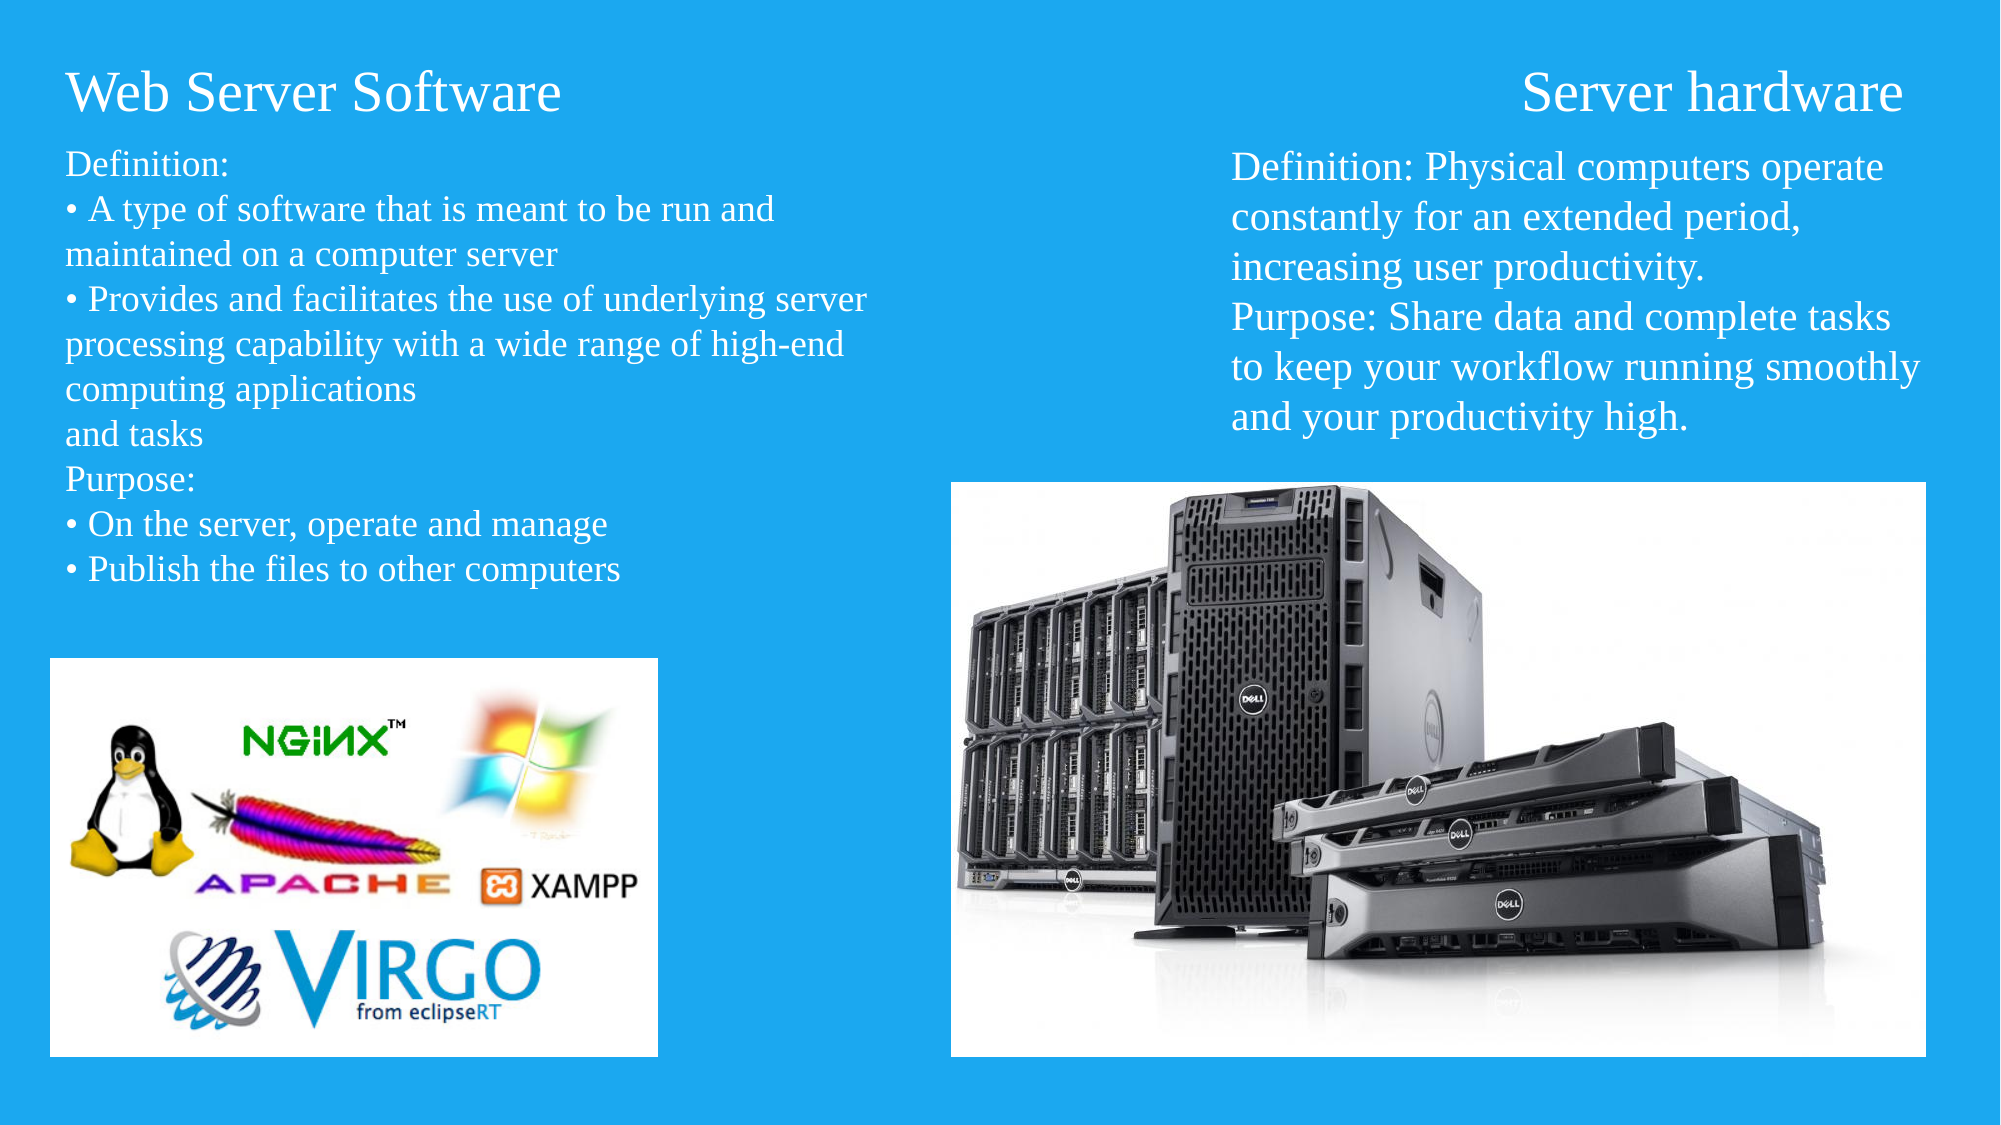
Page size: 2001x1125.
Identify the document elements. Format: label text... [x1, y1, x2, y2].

text_box Web Server Software [50, 45, 613, 131]
picture [0, 0, 2001, 1125]
text_box Definition: Physical computers operate constantly for an extended period, increasing user productivity. Purpose: Share data and complete tasks to keep your workflow running smoothly and your productivity high. [1216, 131, 1962, 447]
text_box Definition: • A type of software that is meant to be run and maintained on a computer server • Provides and facilitates the use of underlying server processing capability with a wide range of high-end computing applications and tasks Purpose: • On the server, operate and manage • Publish the files to other computers [50, 131, 952, 597]
text_box Server hardware [1506, 45, 1926, 131]
